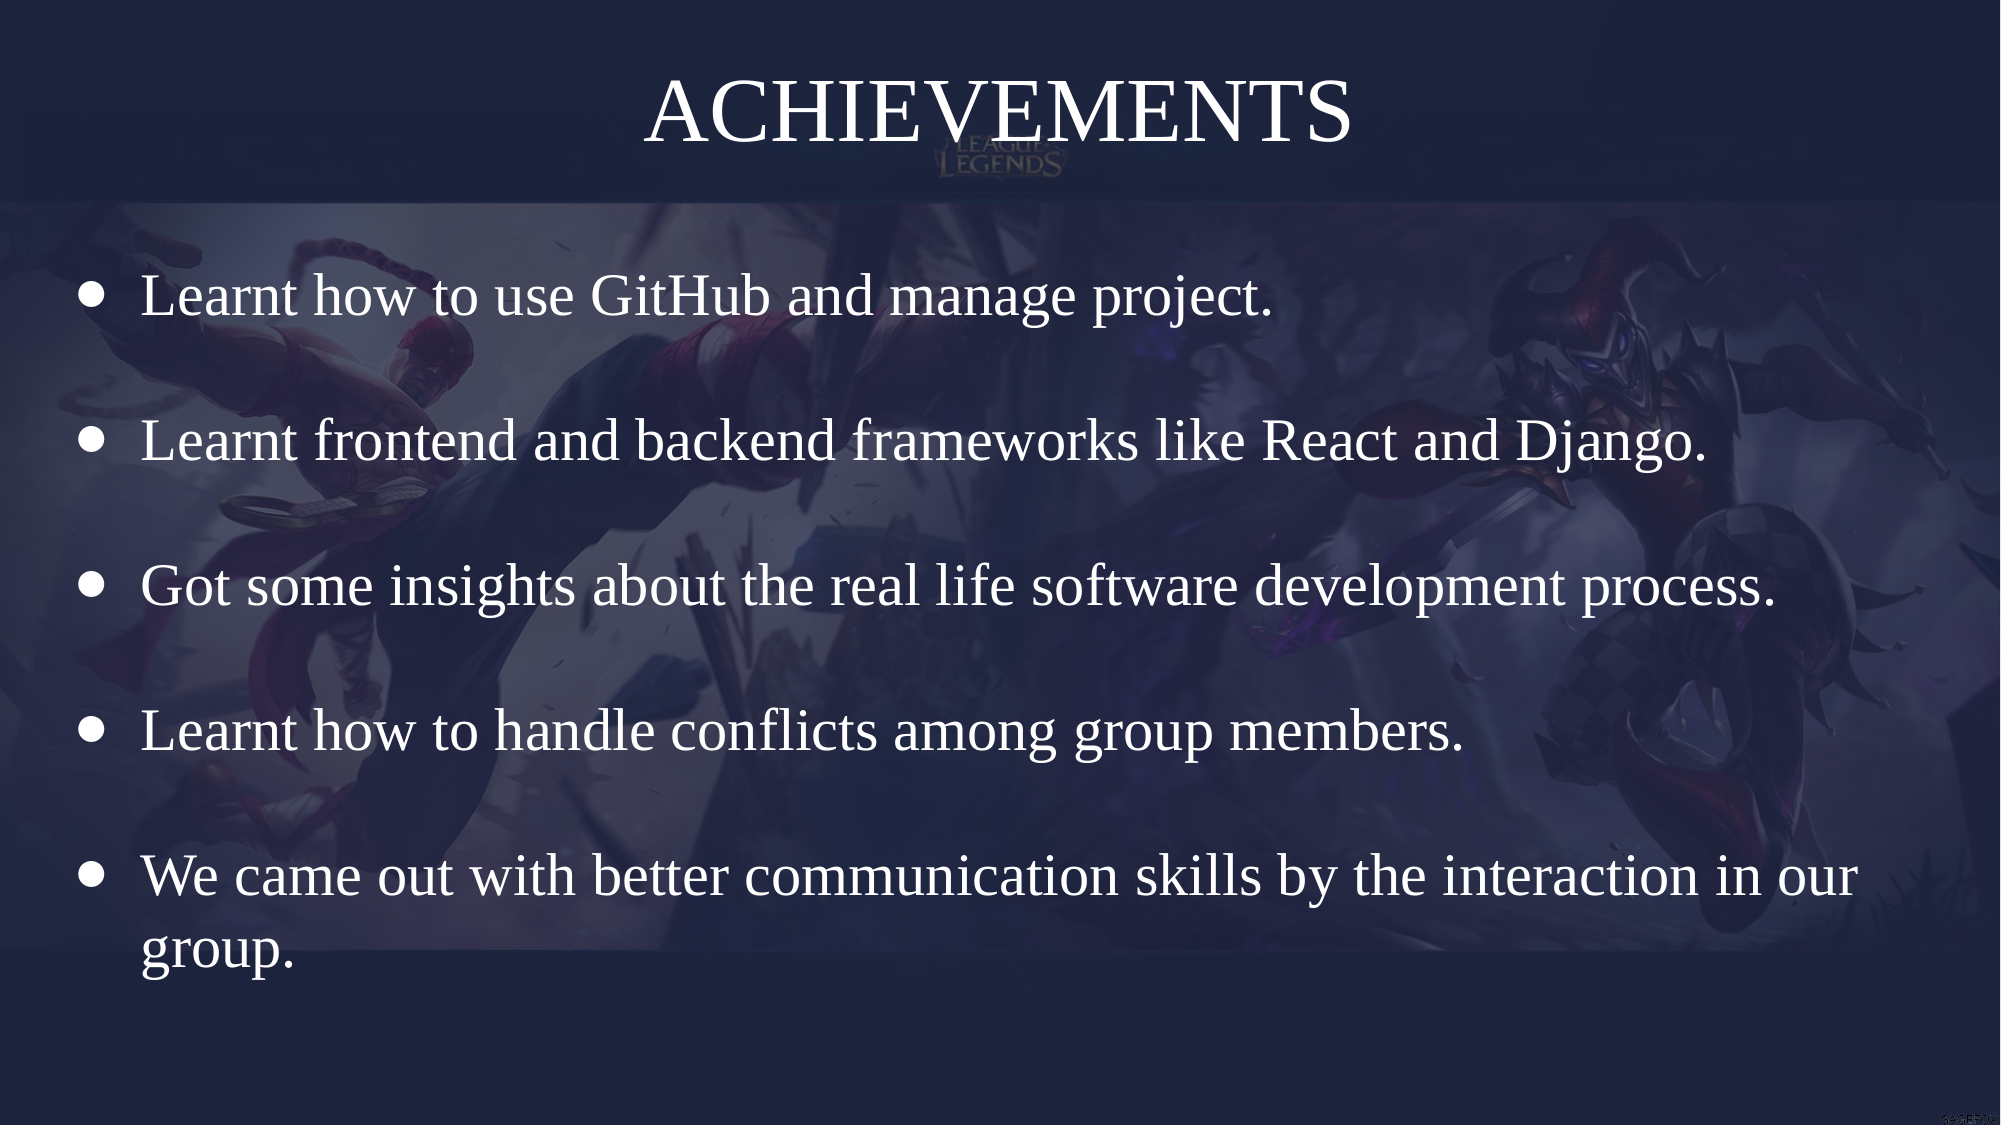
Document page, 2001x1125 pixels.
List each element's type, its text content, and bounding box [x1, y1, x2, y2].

picture [1937, 1114, 1999, 1125]
text_box ACHIEVEMENTS [367, 35, 1633, 175]
text_box Learnt how to use GitHub and manage project. Learnt frontend and backend frameworks like React and Django. Got some insights about the real life software development process. Learnt how to handle conflicts among group members. We came out with better communication skills by the interaction in our group. [50, 240, 1950, 1051]
